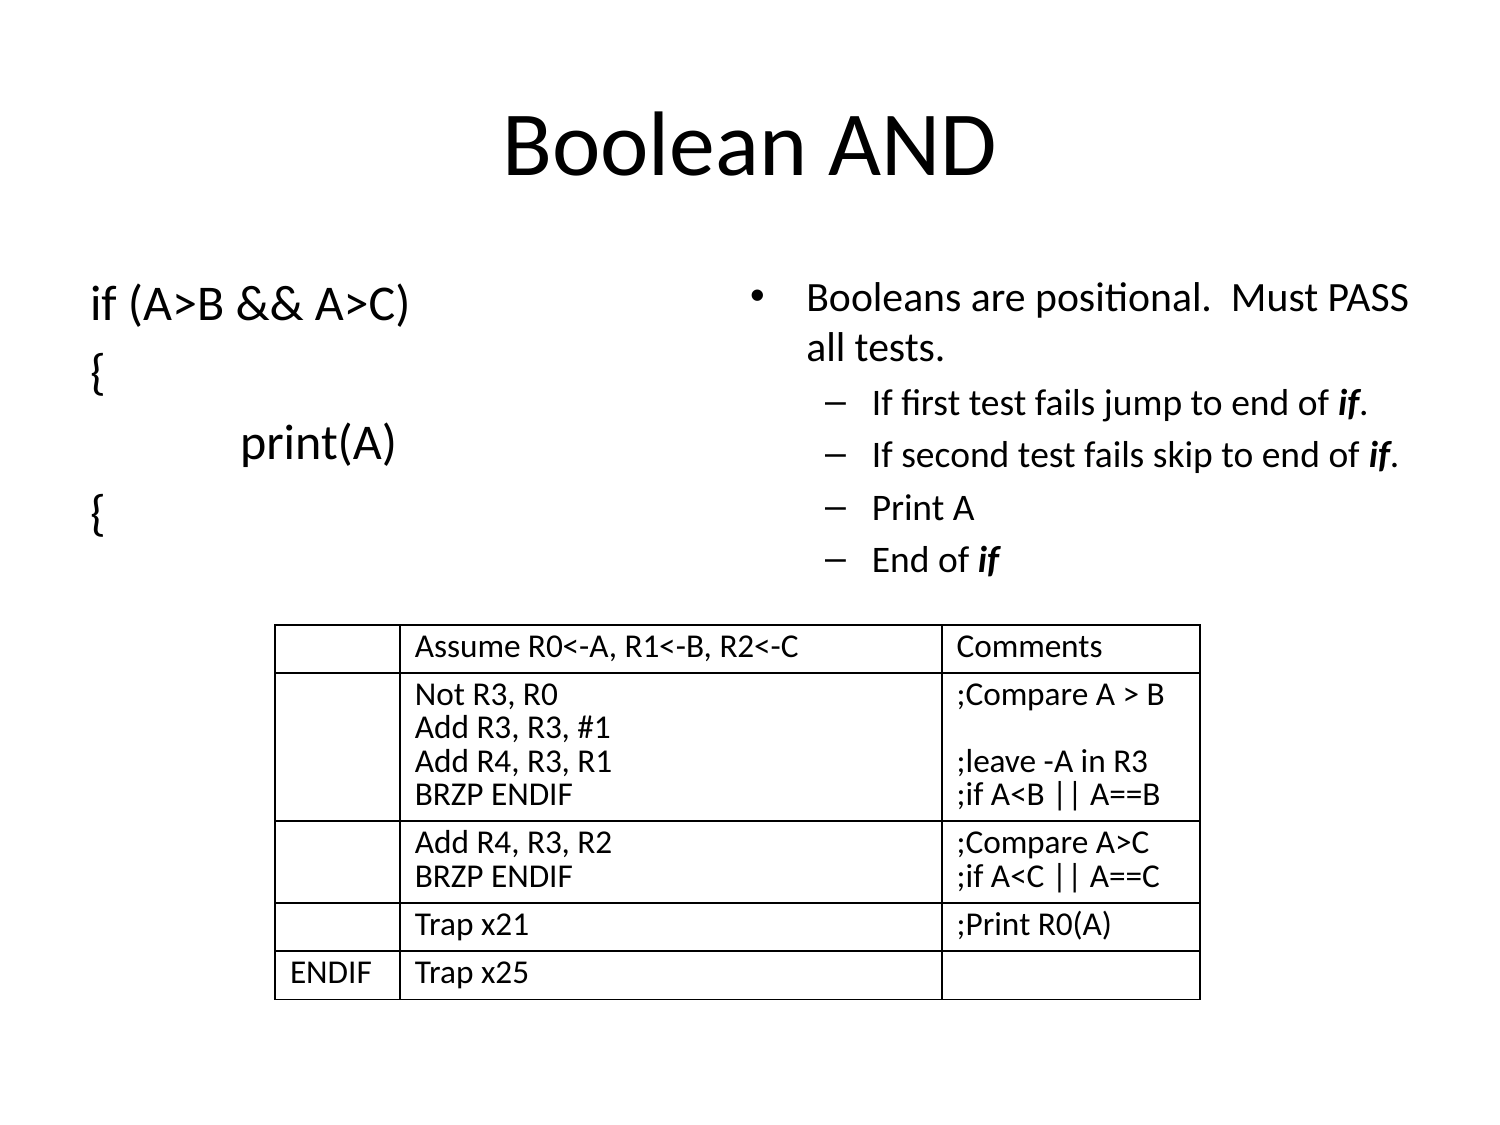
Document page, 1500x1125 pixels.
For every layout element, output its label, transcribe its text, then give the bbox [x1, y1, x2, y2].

table_cell ;Compare A>C ;if A<C || A==C [943, 822, 1199, 902]
table_cell Add R4, R3, R2 BRZP ENDIF [401, 822, 941, 902]
table_cell [943, 952, 1199, 999]
table_cell Trap x21 [401, 904, 941, 950]
table_cell Trap x25 [401, 952, 941, 999]
list if (A>B && A>C) { print(A) { Booleans are positional. Must PASS all tests. If first test fails jump to end of if. If second test fails skip to end of if. Print A End of if [75, 262, 1425, 1005]
table_cell ;Compare A > B ;leave -A in R3 ;if A<B || A==B [943, 674, 1199, 820]
table_cell ENDIF [276, 952, 399, 999]
table_cell [276, 822, 399, 902]
table_cell [276, 674, 399, 820]
table_cell ;Print R0(A) [943, 904, 1199, 950]
table_header Assume R0<-A, R1<-B, R2<-C [401, 626, 941, 672]
table_header Comments [943, 626, 1199, 672]
table_header [276, 626, 399, 672]
table_cell [276, 904, 399, 950]
table_cell Not R3, R0 Add R3, R3, #1 Add R4, R3, R1 BRZP ENDIF [401, 674, 941, 820]
title Boolean AND [75, 45, 1425, 233]
